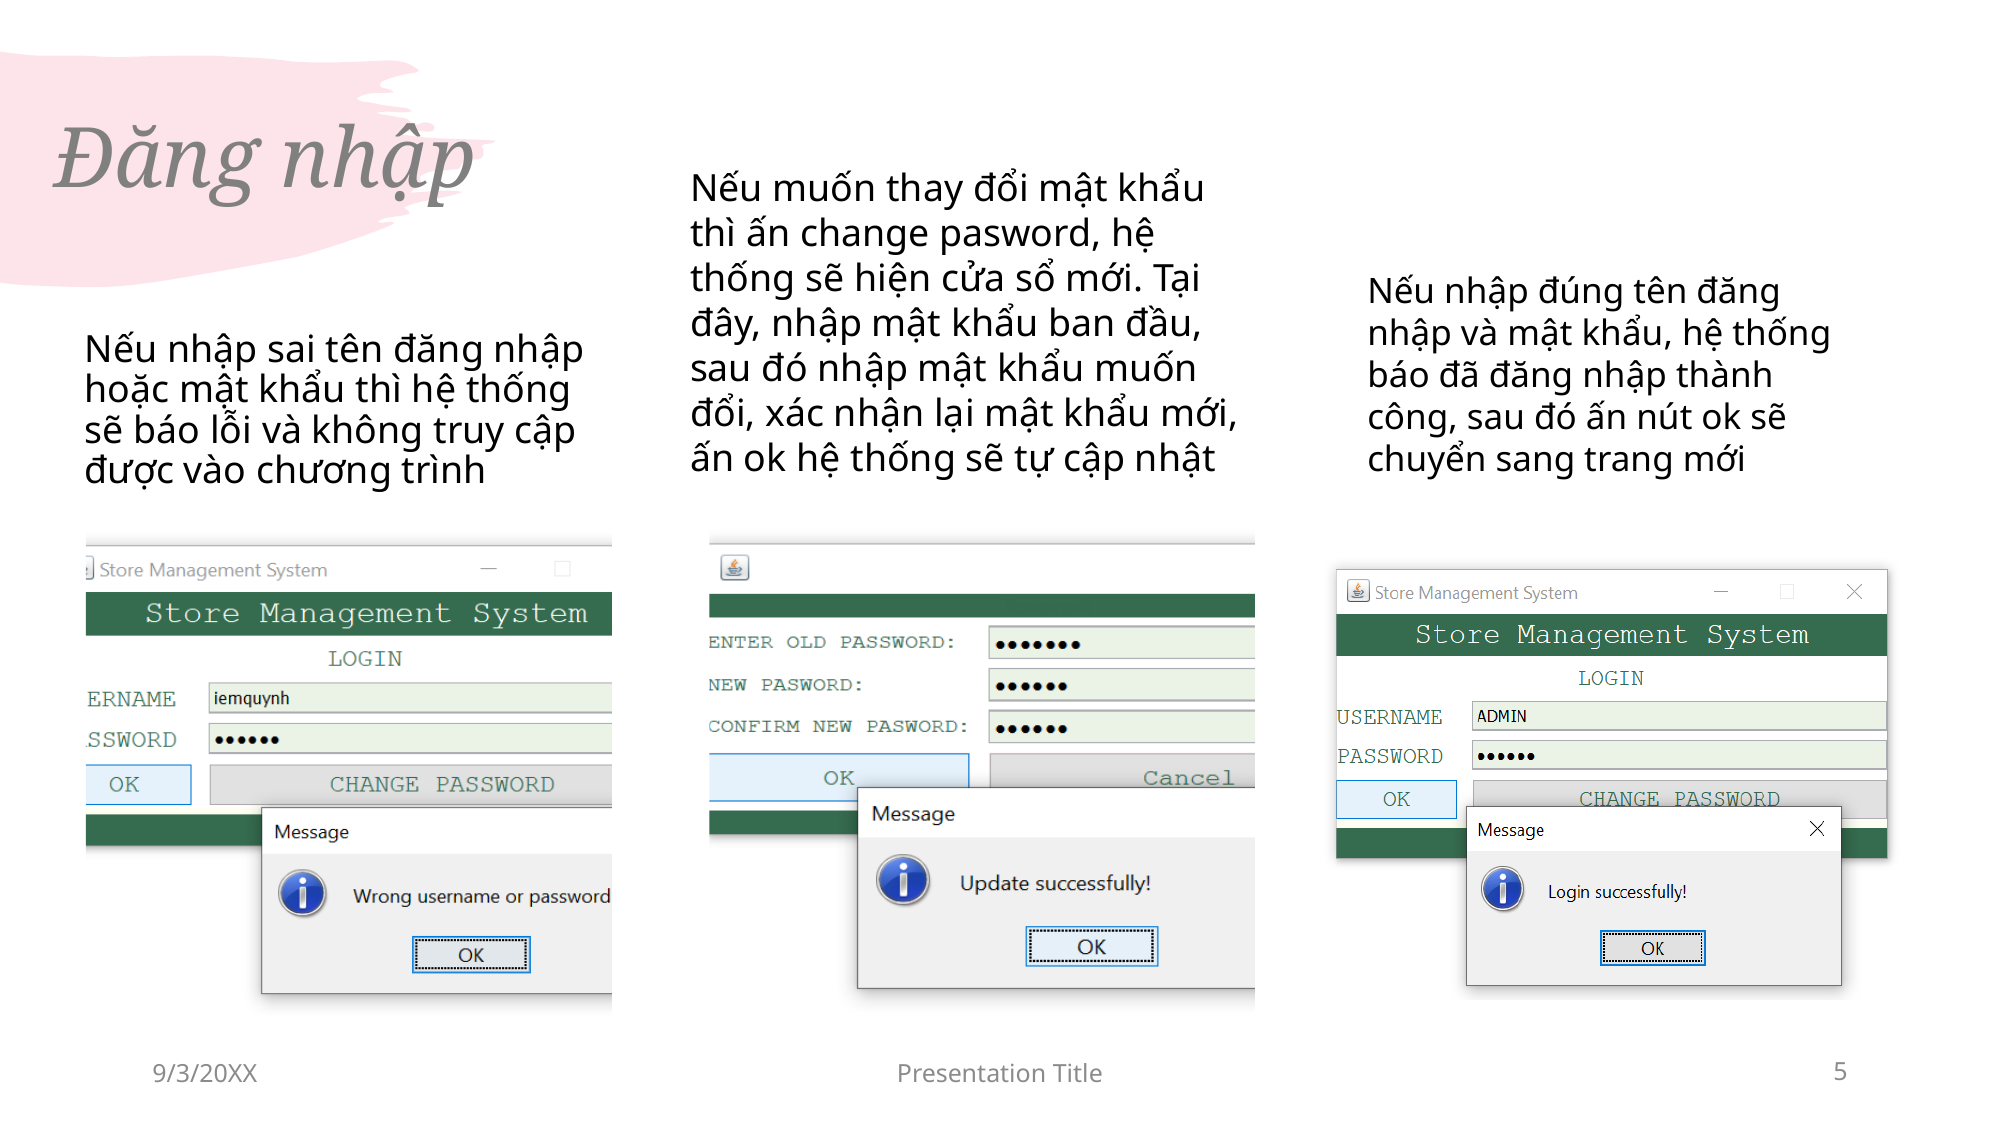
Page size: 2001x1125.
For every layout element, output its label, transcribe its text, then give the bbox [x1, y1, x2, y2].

list Nếu muốn thay đổi mật khẩu thì ấn change pasword, hệ thống sẽ hiện cửa sổ mới. Tại đây, nhập mật khẩu ban đầu, sau đó nhập mật khẩu muốn đổi, xác nhận lại mật khẩu mới, ấn ok hệ thống sẽ tự cập nhật [675, 128, 1255, 486]
list Nếu nhập đúng tên đăng nhập và mật khẩu, hệ thống báo đã đăng nhập thành công, sau đó ấn nút ok sẽ chuyển sang trang mới [1352, 232, 1863, 486]
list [1316, 550, 1904, 1000]
picture [709, 512, 1255, 1016]
footer Presentation Title [662, 1042, 1338, 1103]
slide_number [137, 1042, 588, 1103]
slide_number 5 [1412, 1042, 1863, 1103]
list Nếu nhập sai tên đăng nhập hoặc mật khẩu thì hệ thống sẽ báo lỗi và không truy cập được vào chương trình [69, 306, 612, 500]
picture [85, 512, 613, 1016]
title Đăng nhập [39, 89, 514, 232]
